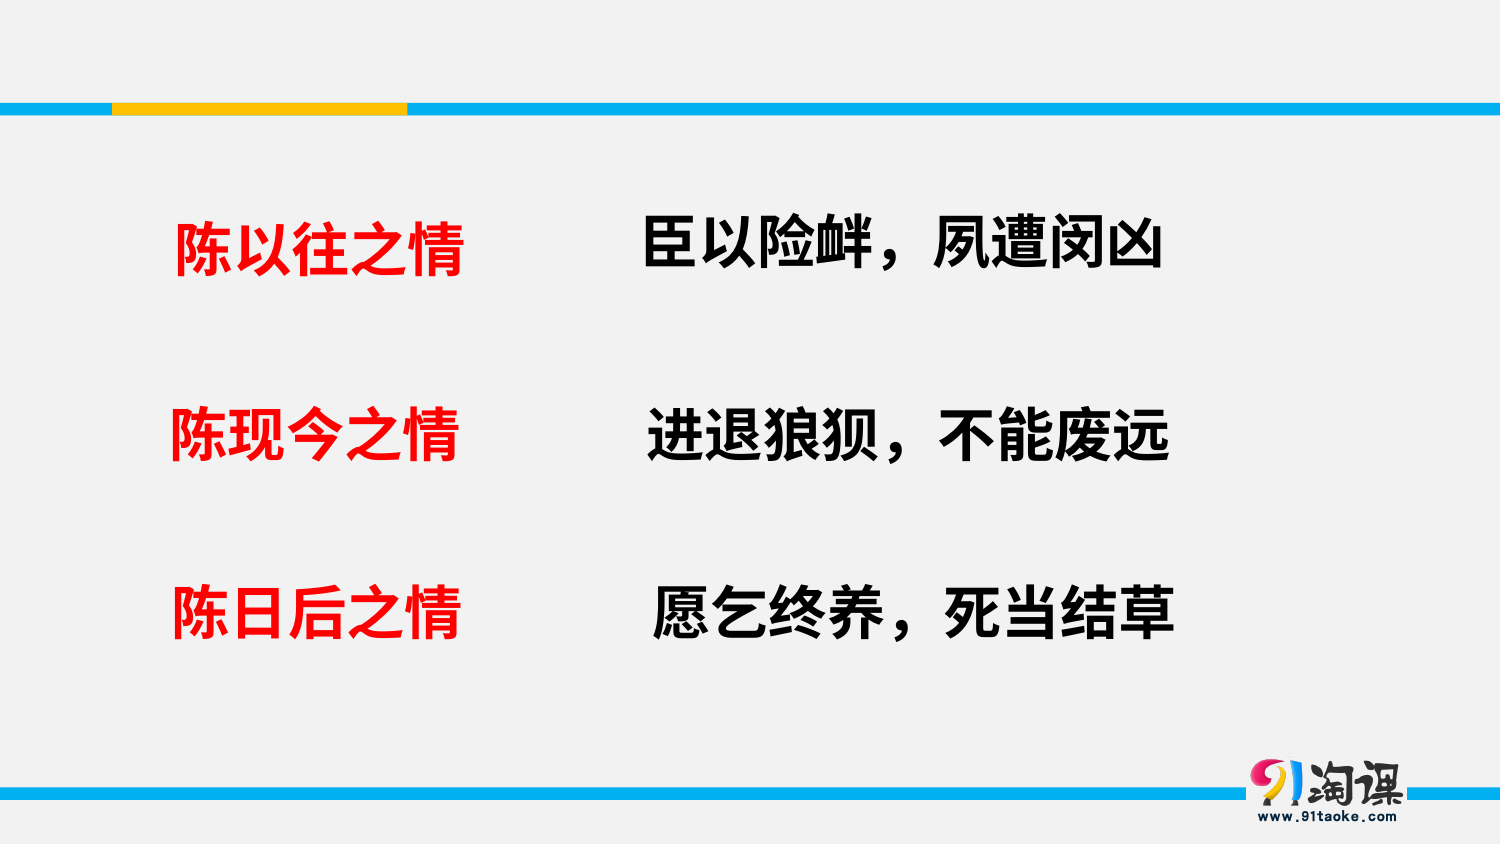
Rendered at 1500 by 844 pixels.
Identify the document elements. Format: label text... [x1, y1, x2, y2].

picture [1245, 750, 1408, 832]
text_box 陈日后之情 [156, 568, 478, 654]
text_box 愿乞终养，死当结草 [637, 568, 1388, 654]
text_box 陈现今之情 [155, 390, 581, 476]
text_box 臣以险衅，夙遭闵凶 [625, 197, 1376, 283]
text_box 陈以往之情 [160, 206, 573, 291]
text_box 进退狼狈，不能废远 [631, 390, 1370, 476]
